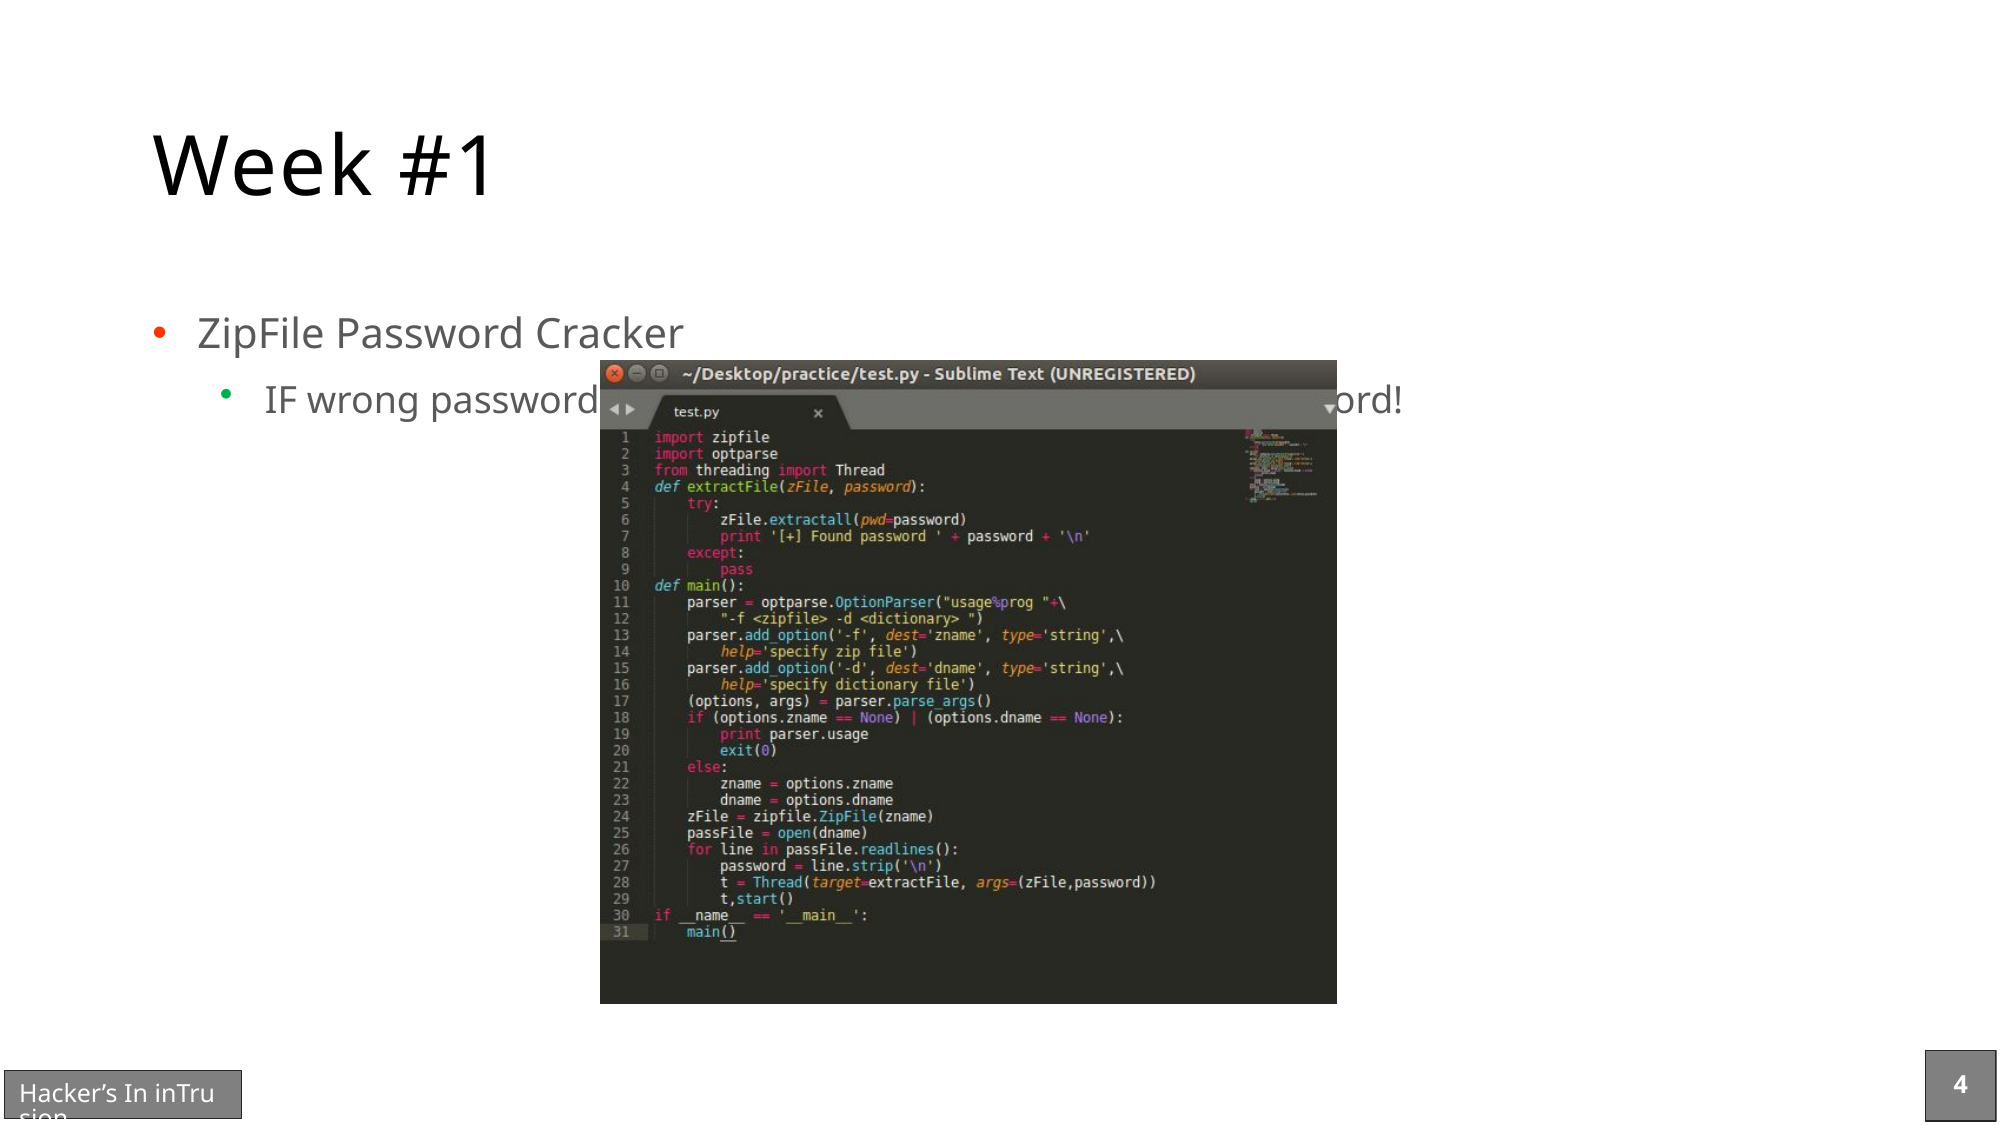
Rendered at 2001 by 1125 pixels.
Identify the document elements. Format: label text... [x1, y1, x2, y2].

list ZipFile Password Cracker IF wrong password -> error -> make exception -> FIND Password! [137, 299, 1486, 1065]
slide_number 4 [1925, 1050, 1997, 1122]
title Week #1 [137, 59, 1863, 278]
picture [600, 360, 1337, 1004]
footer Hacker’s In inTrusion [4, 1070, 242, 1119]
